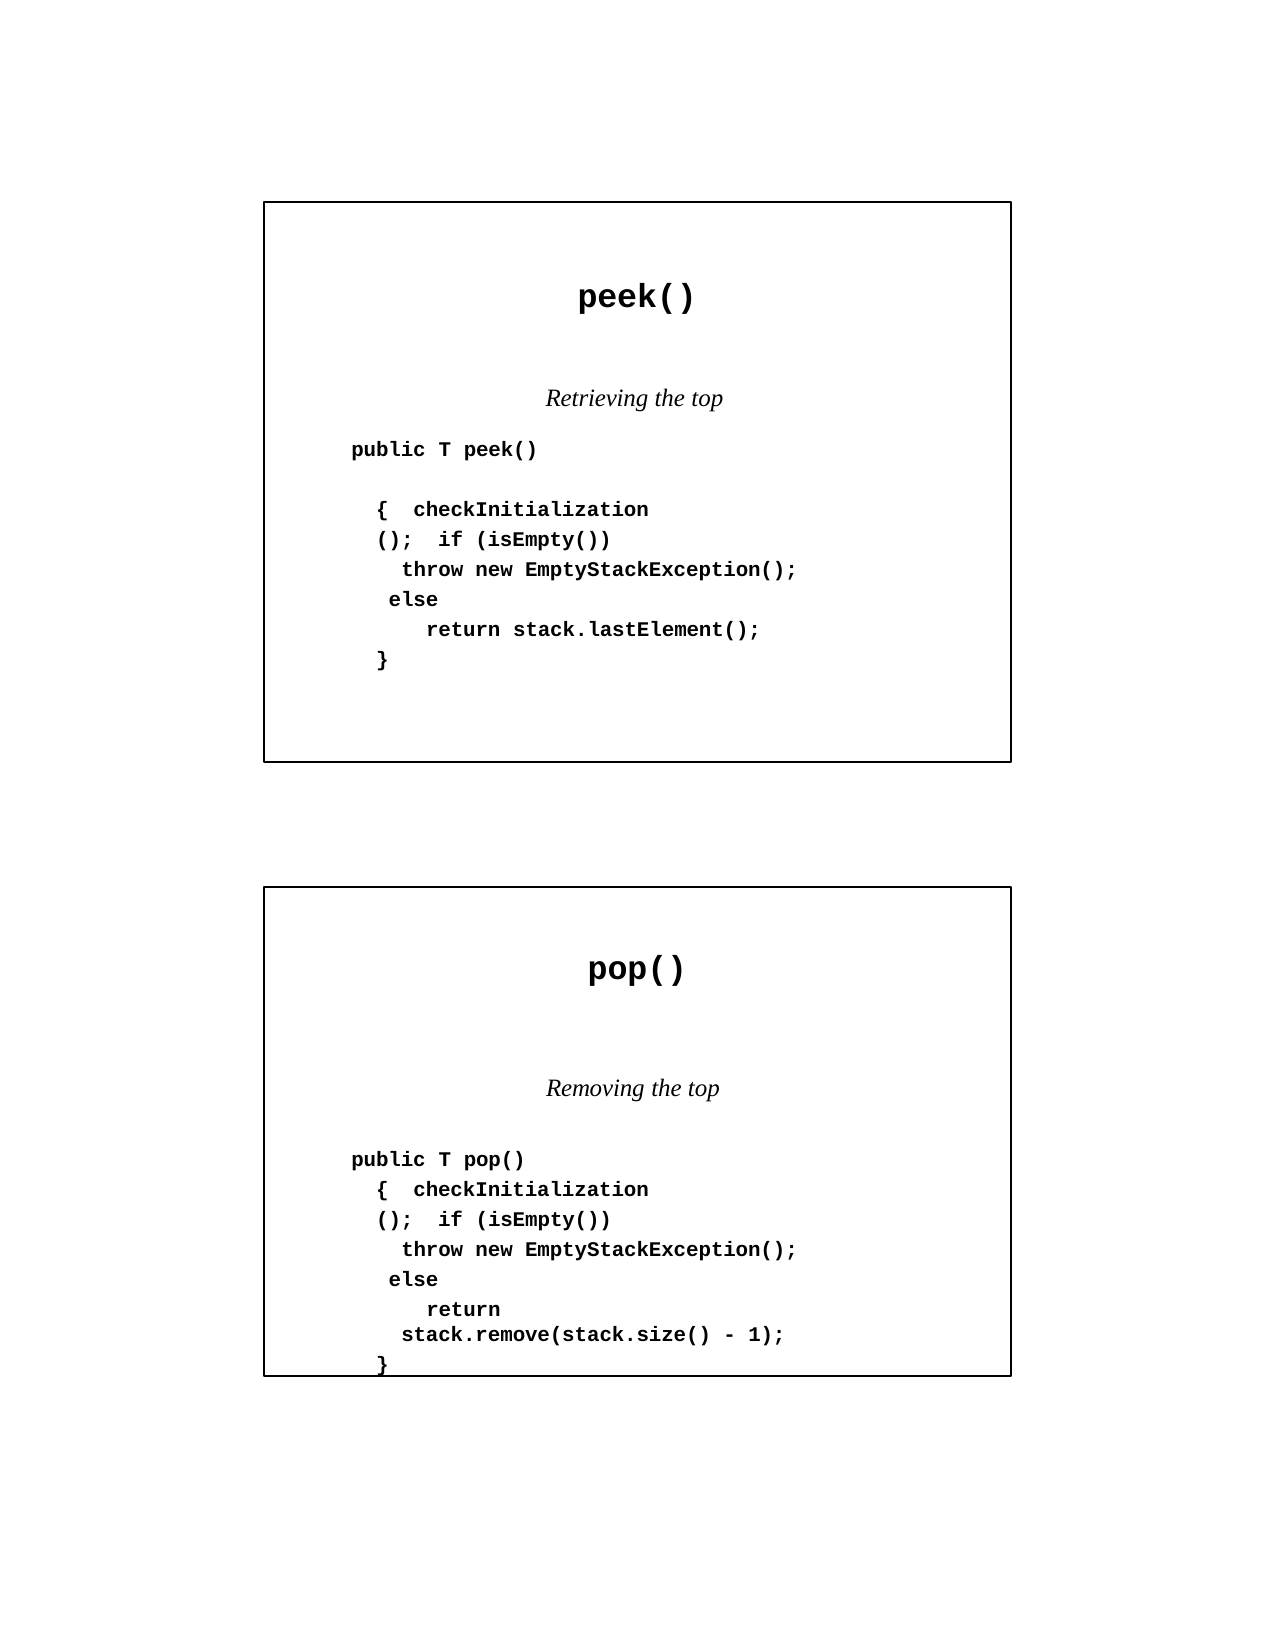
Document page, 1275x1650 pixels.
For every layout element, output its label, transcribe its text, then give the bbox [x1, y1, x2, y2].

text_box [263, 201, 1012, 763]
text_box pop() Removing the top public T pop() { checkInitialization(); if (isEmpty()) throw new EmptyStackException(); else return stack.remove(stack.size() - 1); } [263, 887, 1012, 1376]
